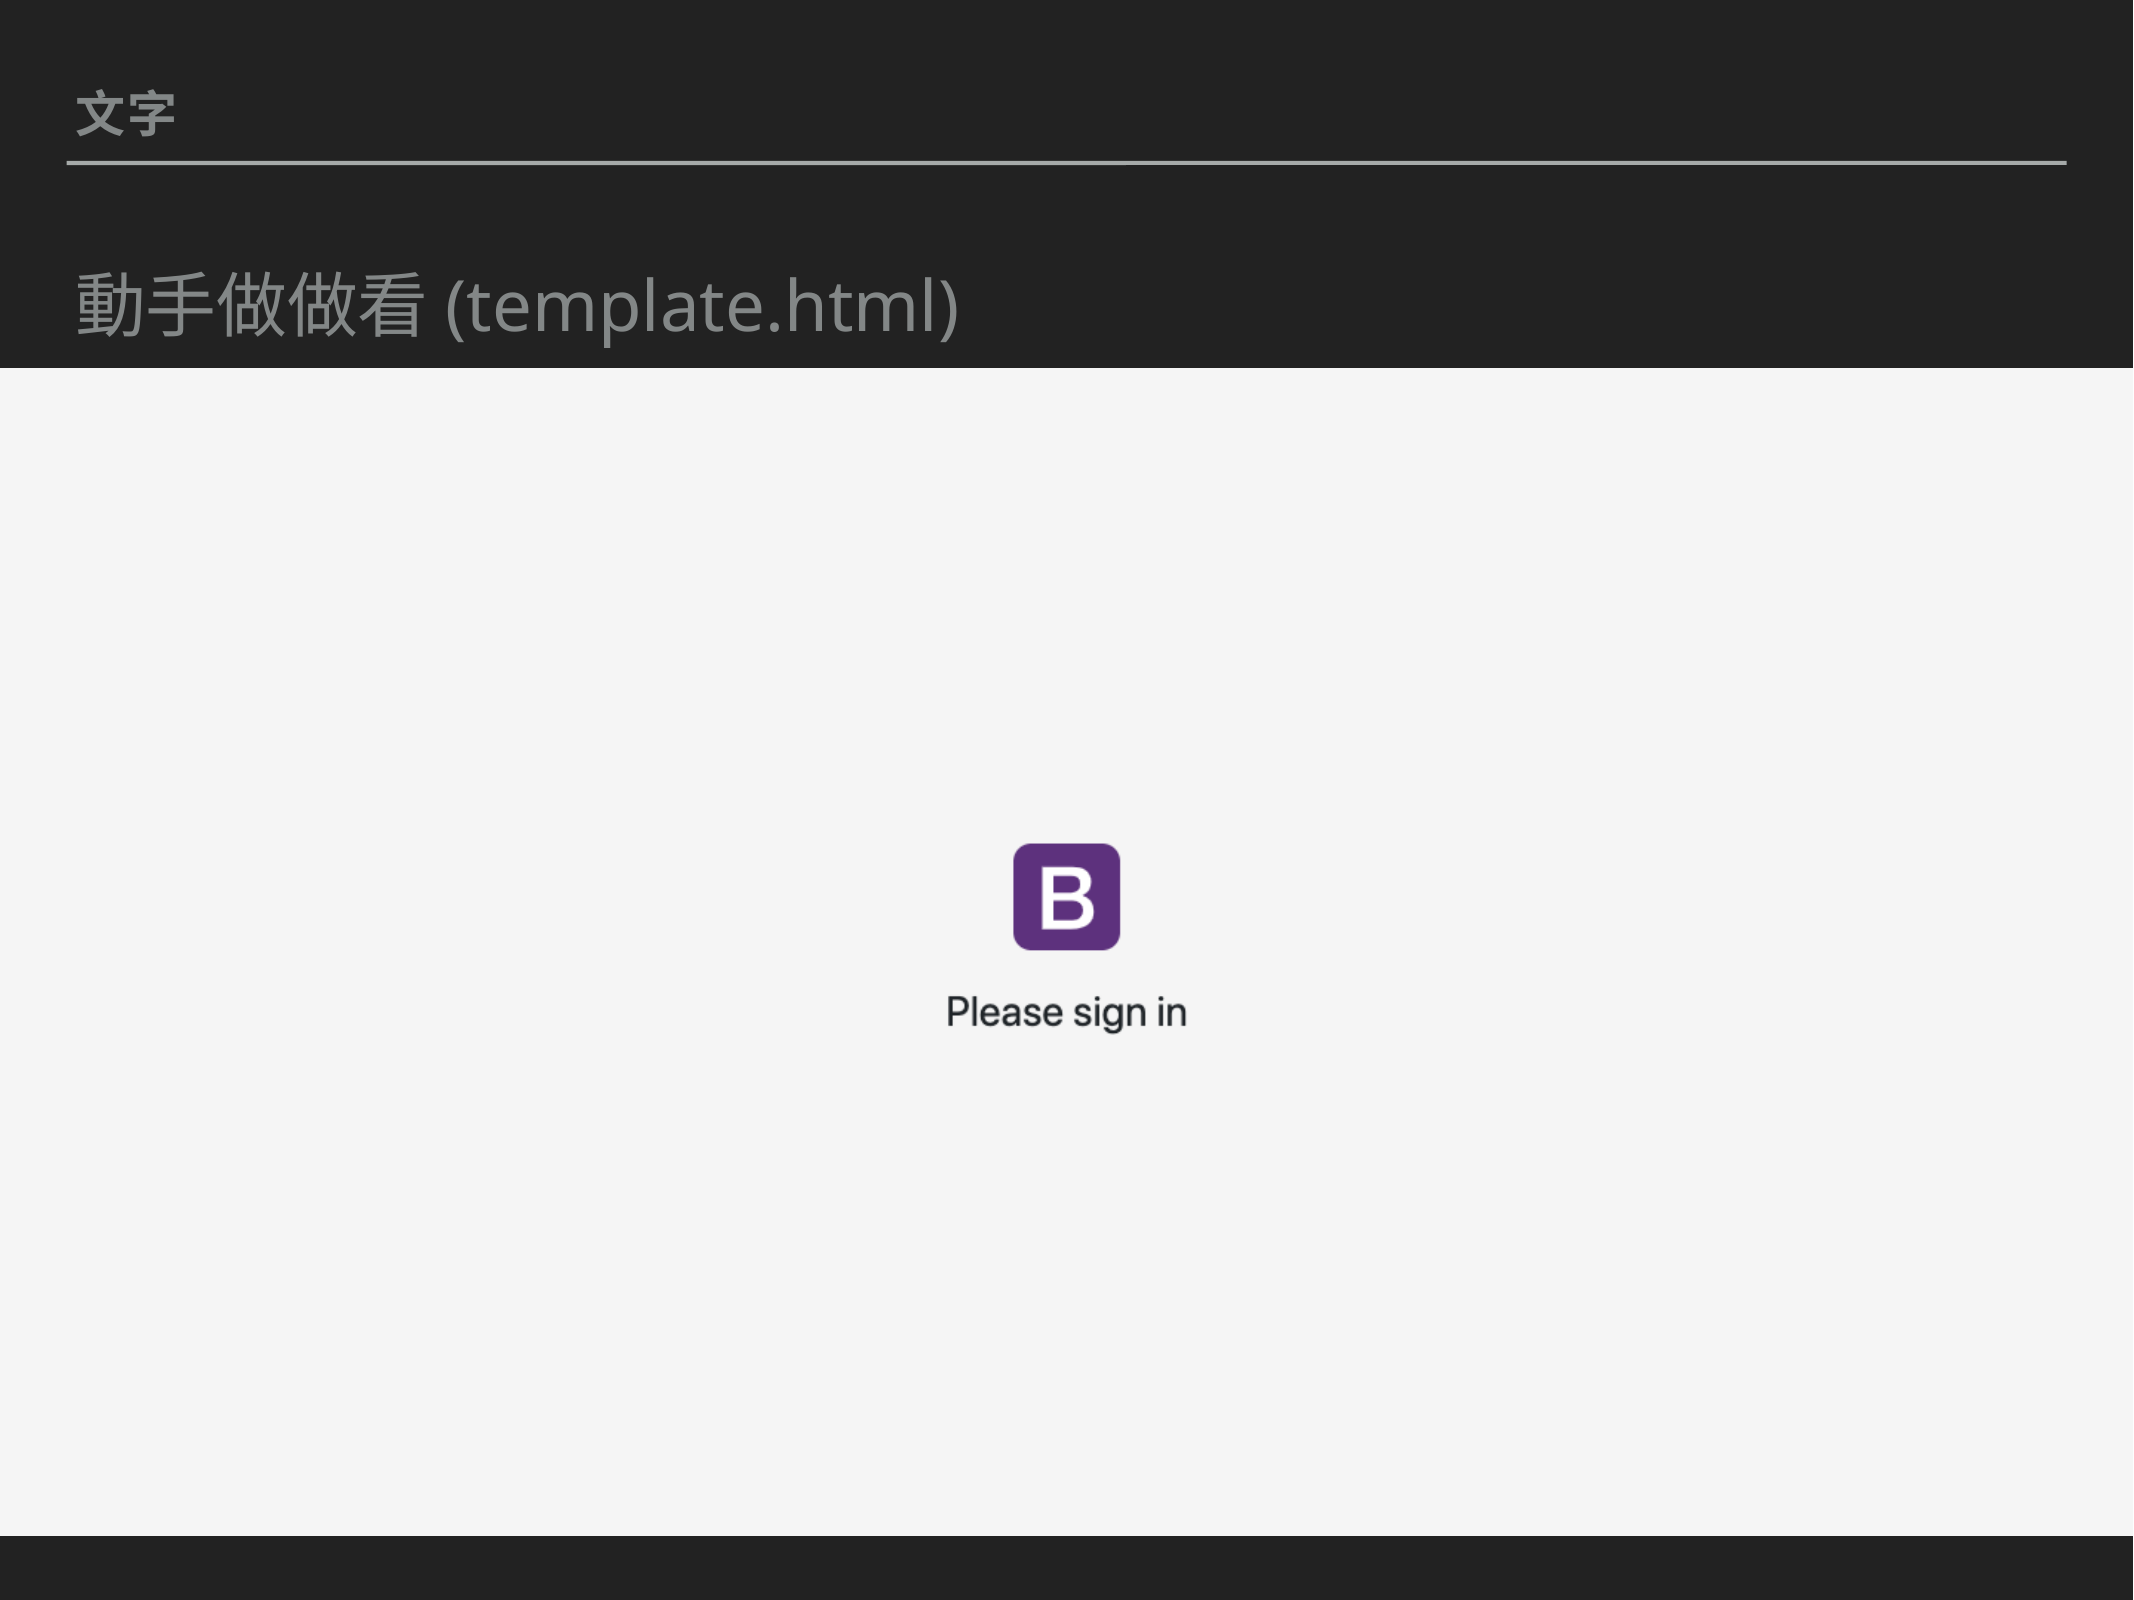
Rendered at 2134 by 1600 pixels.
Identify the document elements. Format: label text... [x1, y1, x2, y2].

title 動手做做看(template.html) [66, 251, 2068, 368]
picture [0, 368, 2134, 1536]
list 文字 [66, 64, 1901, 151]
